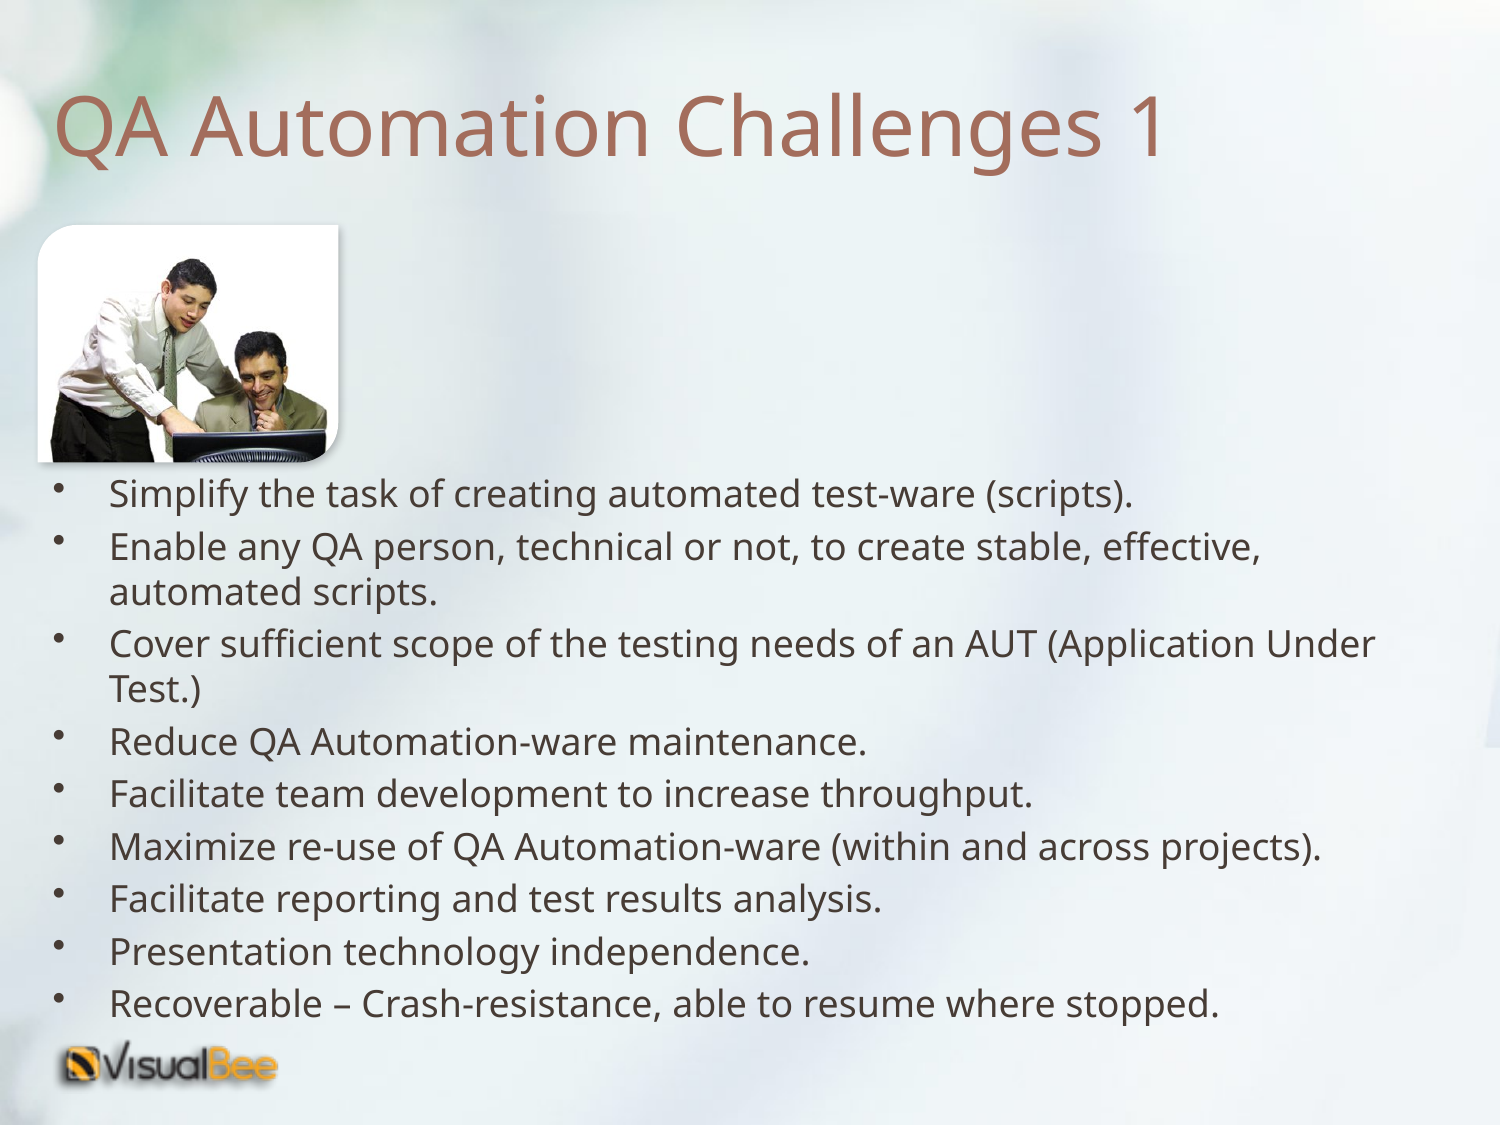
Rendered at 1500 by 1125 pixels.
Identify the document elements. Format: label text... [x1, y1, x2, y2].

list Simplify the task of creating automated test-ware (scripts). Enable any QA person, technical or not, to create stable, effective, automated scripts. Cover sufficient scope of the testing needs of an AUT (Application Under Test.) Reduce QA Automation-ware maintenance. Facilitate team development to increase throughput. Maximize re-use of QA Automation-ware (within and across projects). Facilitate reporting and test results analysis. Presentation technology independence. Recoverable – Crash-resistance, able to resume where stopped. [37, 462, 1463, 1050]
picture [0, 0, 1500, 1125]
title QA Automation Challenges 1 [37, 39, 1463, 209]
